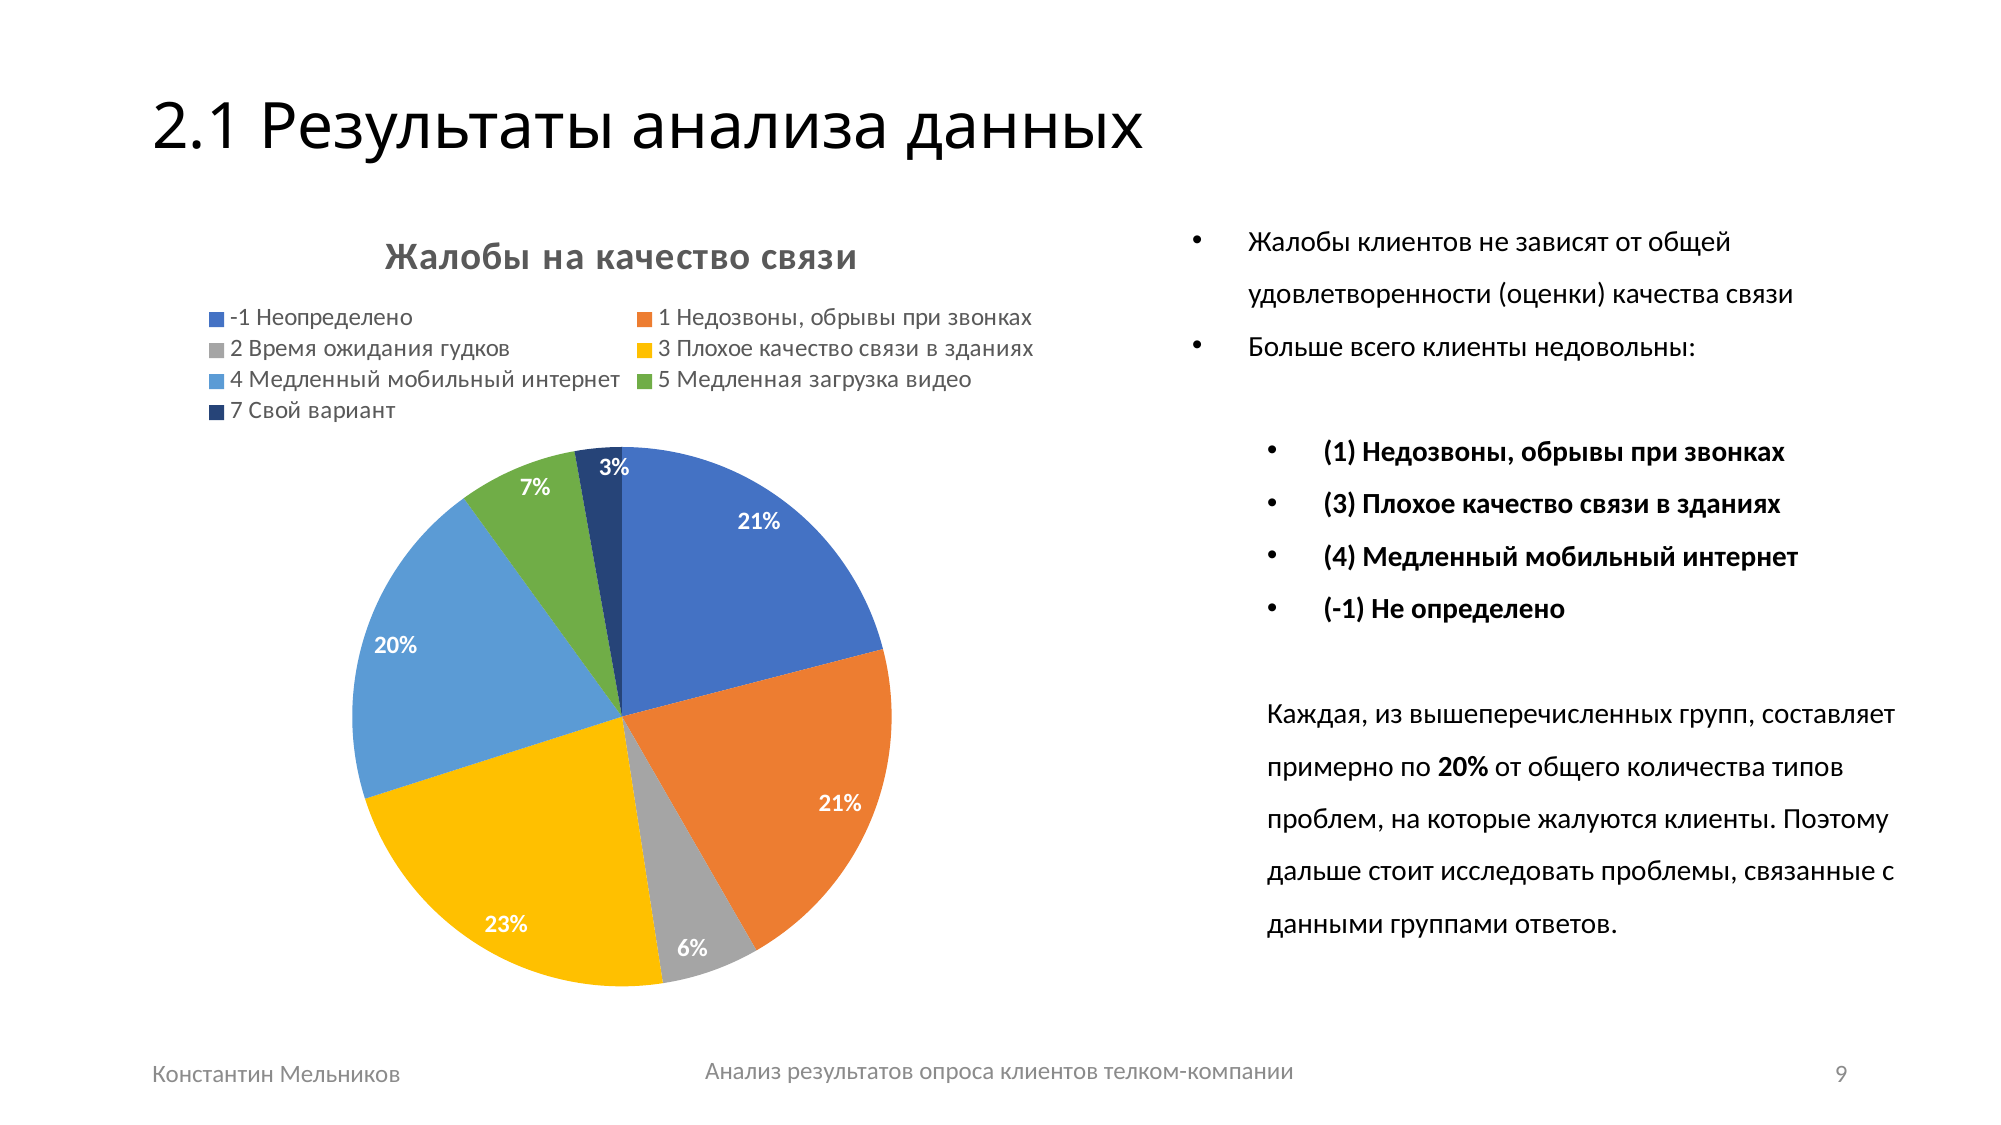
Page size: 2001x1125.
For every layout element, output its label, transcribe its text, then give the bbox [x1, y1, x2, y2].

title 2.1 Результаты анализа данных [137, 0, 1863, 169]
footer Анализ результатов опроса клиентов телком-компании [662, 1039, 1338, 1100]
slide_number 9 [1412, 1042, 1863, 1103]
chart [137, 203, 1107, 1003]
slide_number Константин Мельников [137, 1042, 588, 1103]
text_box Жалобы клиентов не зависят от общей удовлетворенности (оценки) качества связи Больше всего клиенты недовольны: (1) Недозвоны, обрывы при звонках (3) Плохое качество связи в зданиях (4) Медленный мобильный интернет (-1) Не определено Каждая, из вышеперечисленных групп, составляет примерно по 20% от общего количества типов проблем, на которые жалуются клиенты. Поэтому дальше стоит исследовать проблемы, связанные с данными группами ответов. [1177, 197, 1960, 947]
